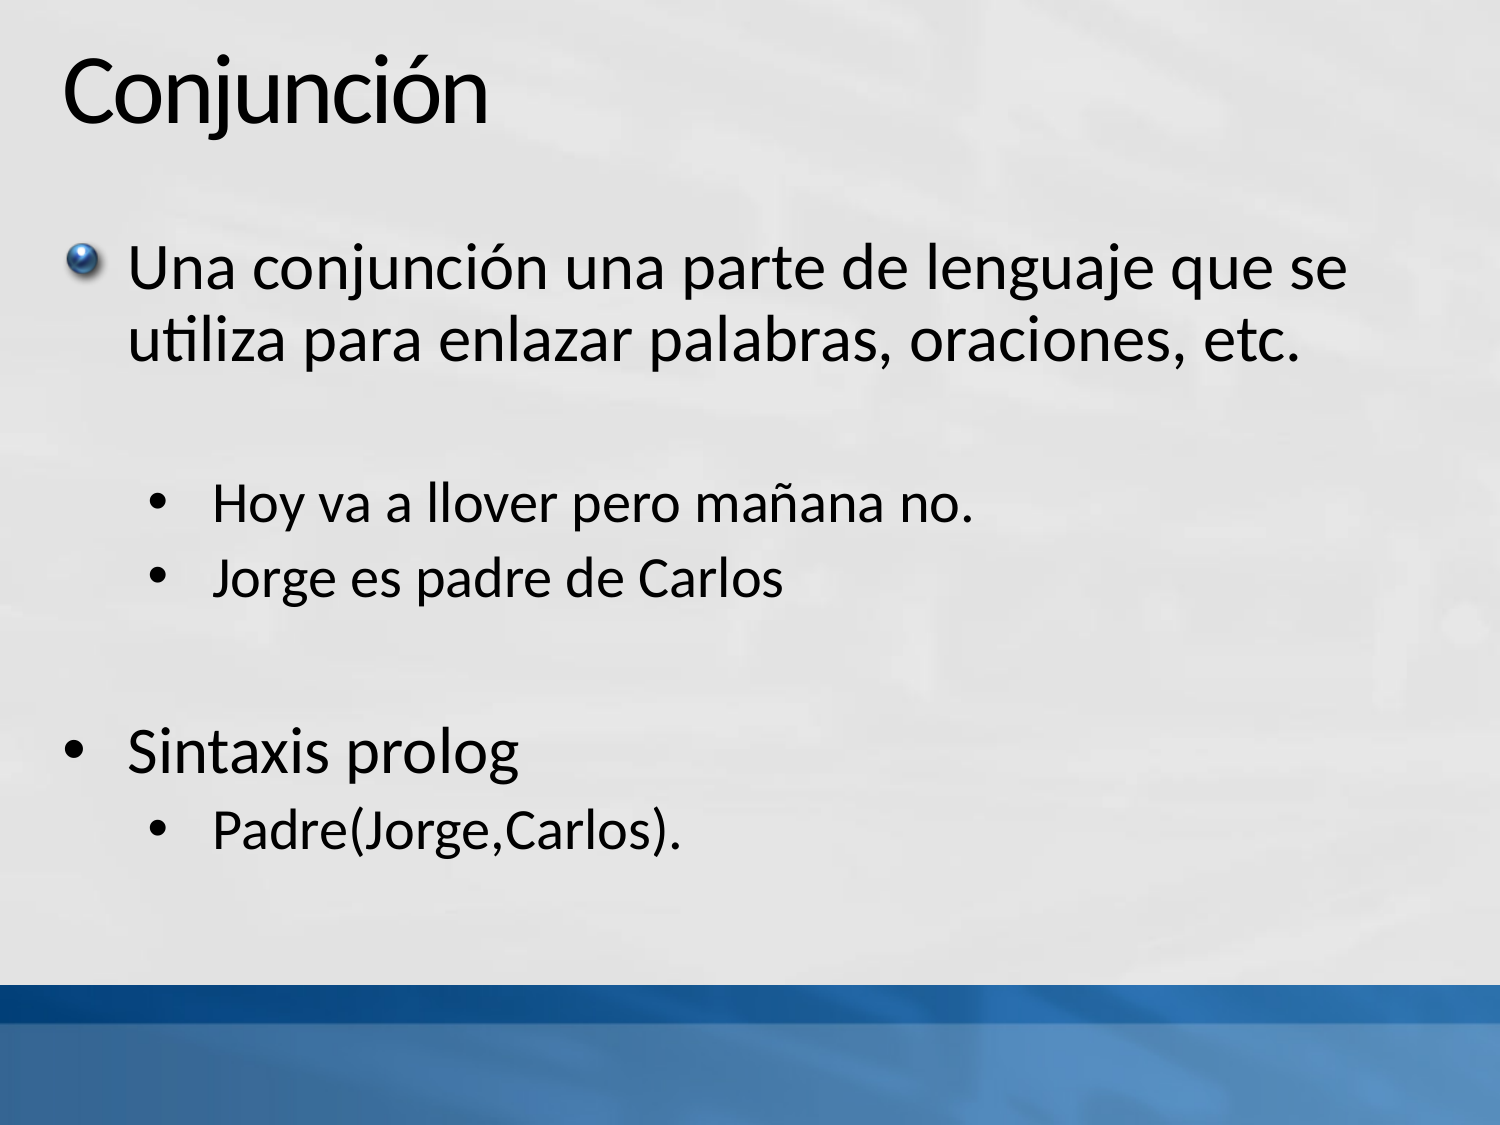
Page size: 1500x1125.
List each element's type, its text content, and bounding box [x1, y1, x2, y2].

list Una conjunción una parte de lenguaje que se utiliza para enlazar palabras, oraciones, etc. Hoy va a llover pero mañana no. Jorge es padre de Carlos Sintaxis prolog Padre(Jorge,Carlos). [62, 231, 1438, 877]
title Conjunción [62, 37, 1438, 147]
picture [0, 0, 1500, 1125]
